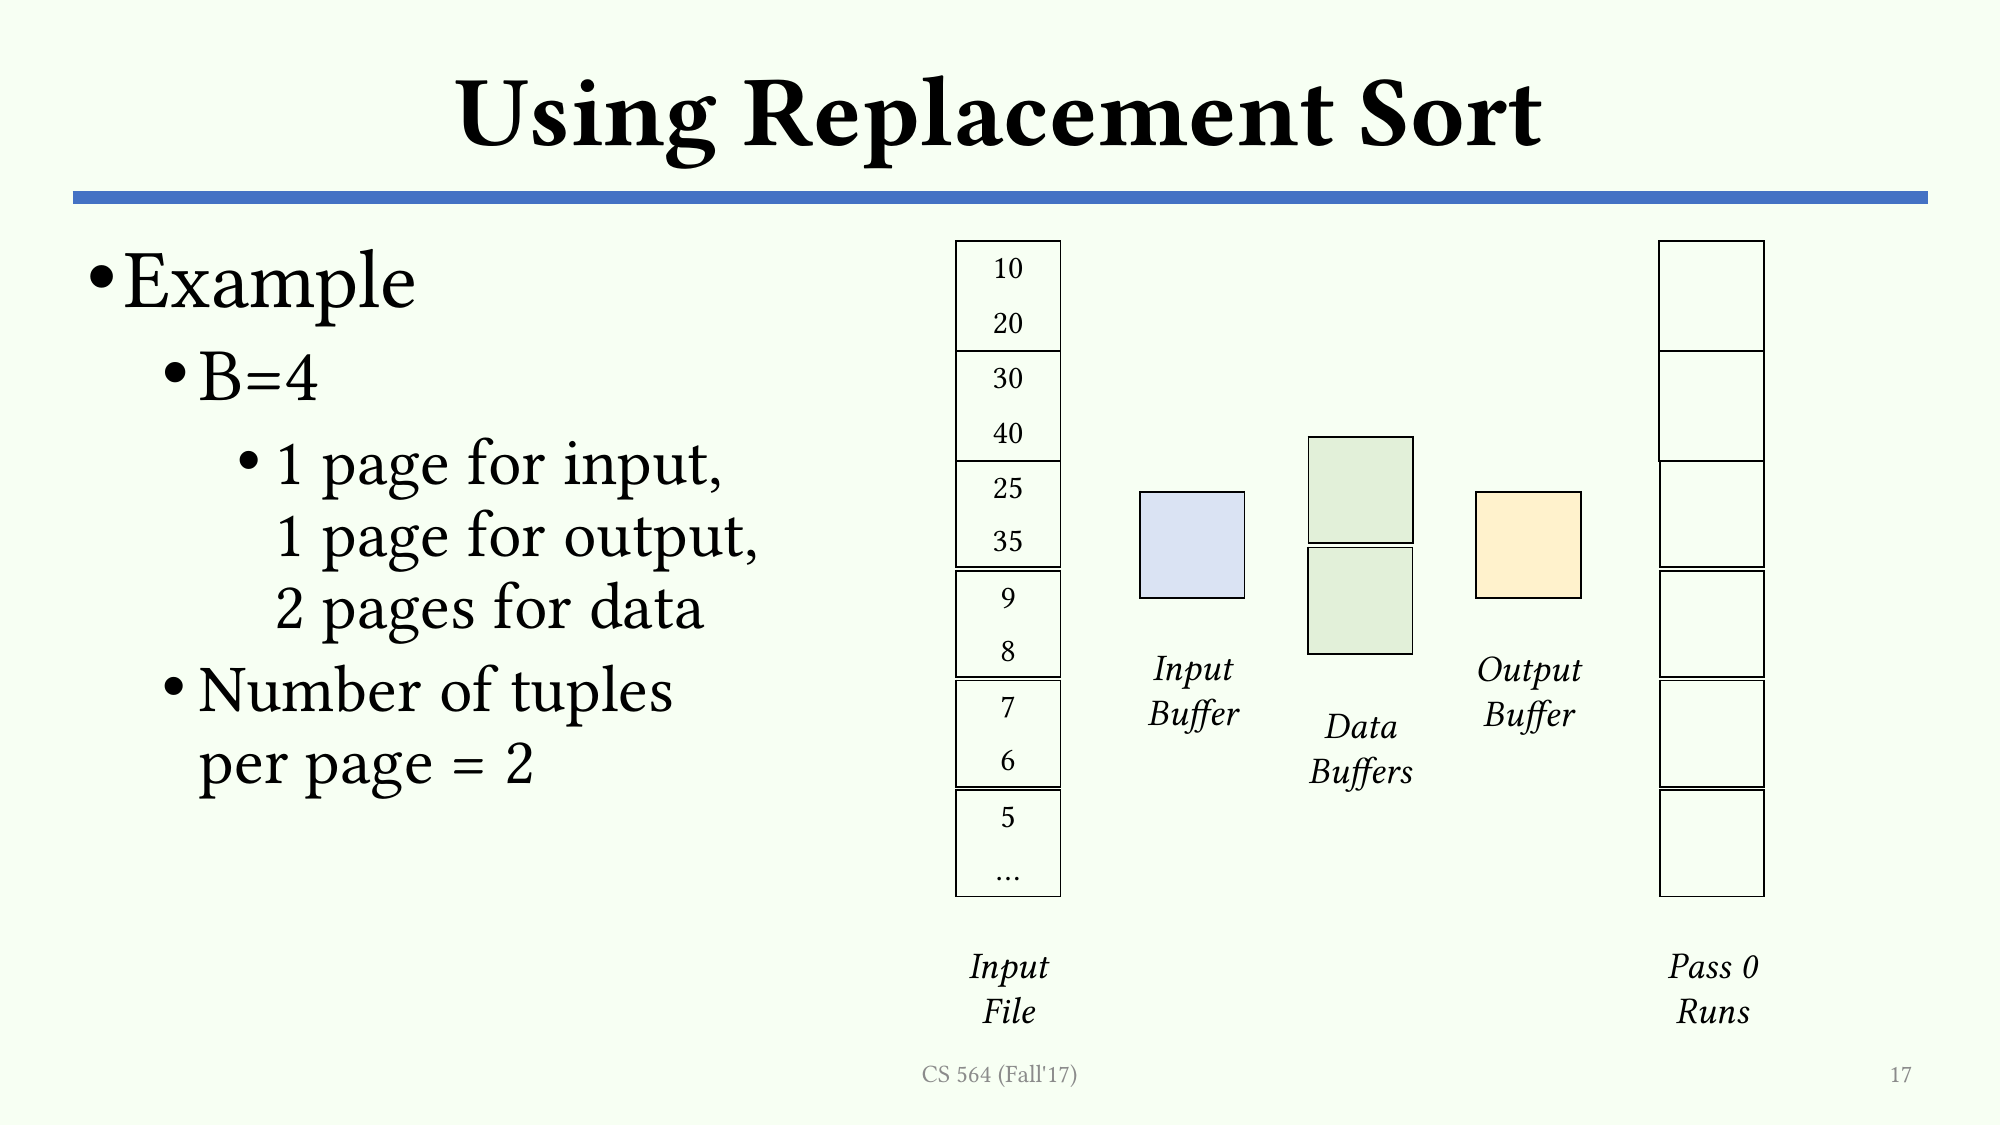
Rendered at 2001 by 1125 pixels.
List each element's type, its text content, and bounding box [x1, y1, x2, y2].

table_cell [1660, 406, 1763, 460]
table_header [1477, 493, 1580, 545]
table_cell 40 [957, 406, 1060, 460]
slide_number 17 [1412, 1042, 1928, 1103]
table_cell [1661, 843, 1763, 896]
table_header [1309, 548, 1412, 601]
table_header [1661, 572, 1763, 624]
table_header 25 [957, 462, 1060, 514]
table_header [1661, 462, 1763, 514]
table_cell … [957, 843, 1060, 896]
text_box Pass 0 Runs [1640, 933, 1784, 1039]
table_cell [1661, 514, 1763, 566]
table_cell 8 [957, 624, 1060, 676]
table_header [1309, 438, 1412, 490]
list Example B=4 1 page for input, 1 page for output, 2 pages for data Number of tuples per page = 2 [72, 227, 778, 1043]
text_box Output Buffer [1456, 636, 1600, 742]
table_cell 35 [957, 514, 1060, 566]
table_cell [1661, 734, 1763, 786]
table_header 9 [957, 572, 1060, 624]
table_cell [1477, 545, 1580, 597]
table_cell 6 [957, 734, 1060, 786]
text_box Input File [936, 933, 1080, 1039]
text_box Input Buffer [1120, 635, 1265, 741]
table_cell [1309, 601, 1412, 653]
title Using Replacement Sort [72, 35, 1928, 191]
table_header [1660, 352, 1763, 406]
table_header 5 [957, 791, 1060, 843]
table_header 7 [957, 681, 1060, 734]
text_box Data Buffers [1288, 693, 1432, 799]
table_header [1661, 791, 1763, 843]
table_cell [1141, 545, 1244, 597]
table_header [1660, 242, 1763, 296]
table_cell [1660, 296, 1763, 350]
table_header [1661, 681, 1763, 734]
table_header 10 [957, 242, 1060, 296]
footer CS 564 (Fall'17) [662, 1042, 1338, 1103]
table_cell 20 [957, 296, 1060, 350]
table_cell [1309, 490, 1412, 542]
table_header 30 [957, 352, 1060, 406]
table_header [1141, 493, 1244, 545]
table_cell [1661, 624, 1763, 676]
